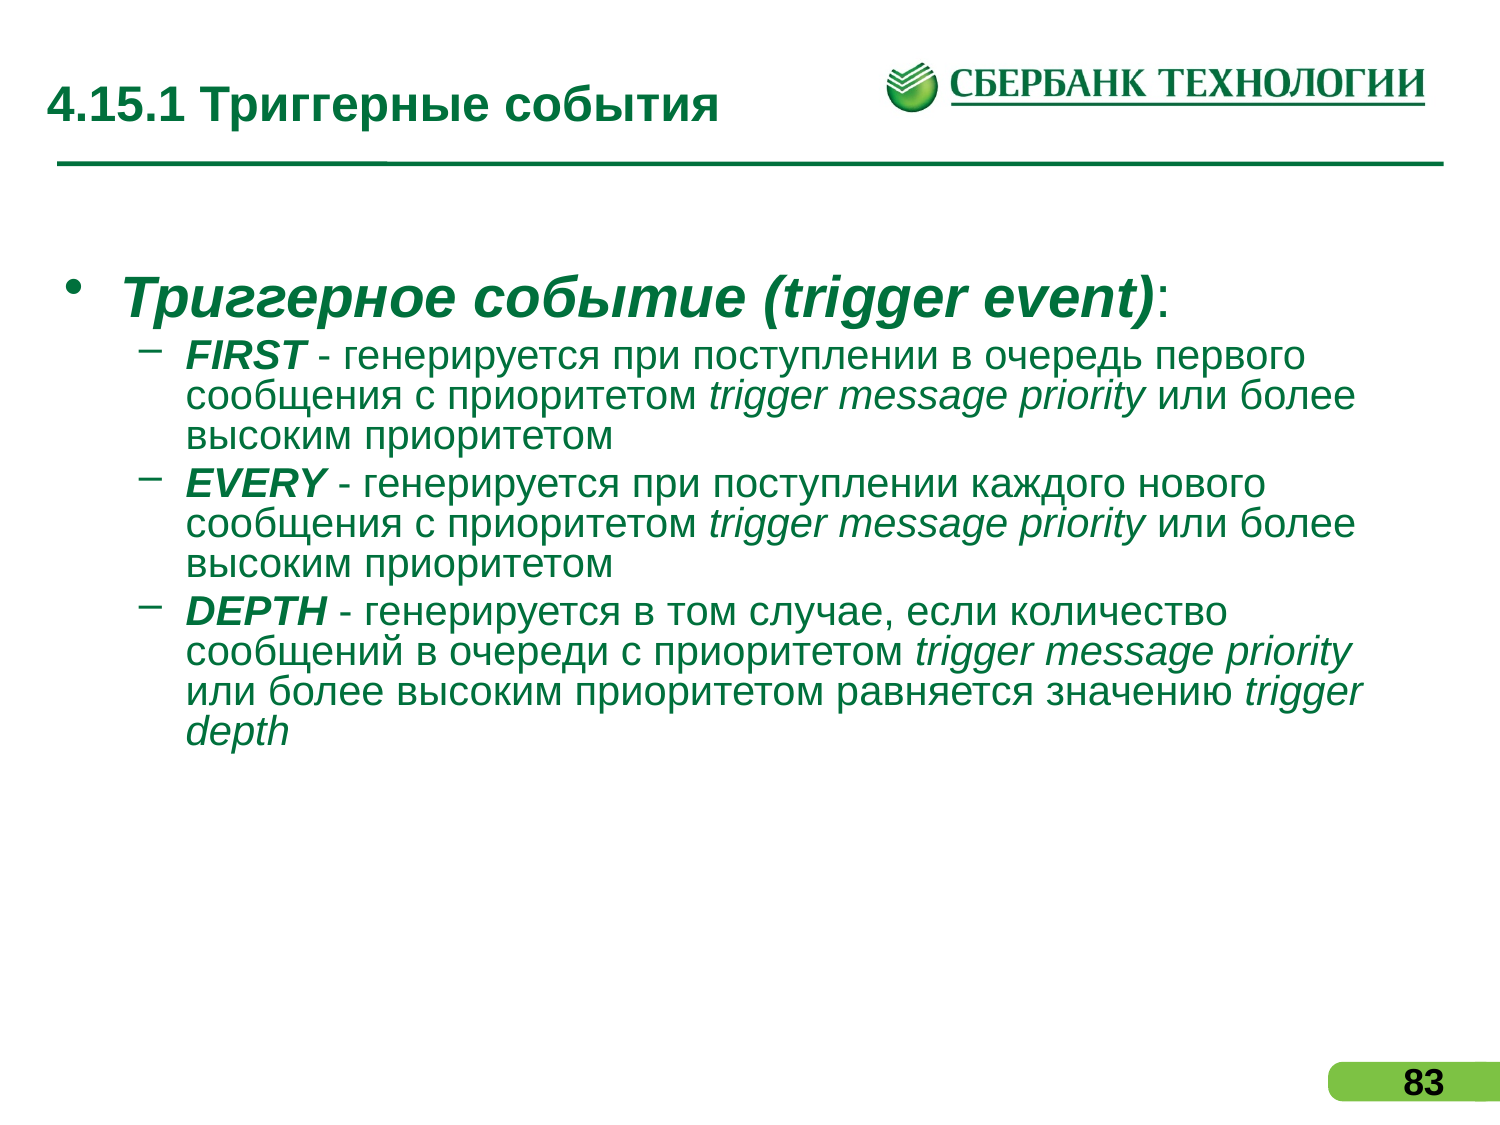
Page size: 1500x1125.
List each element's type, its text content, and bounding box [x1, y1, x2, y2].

picture [868, 30, 1436, 161]
list Триггерное событие (trigger event): FIRST - генерируется при поступлении в очередь первого сообщения с приоритетом trigger message priority или более высоким приоритетом EVERY - генерируется при поступлении каждого нового сообщения с приоритетом trigger message priority или более высоким приоритетом DEPTH - генерируется в том случае, если количество сообщений в очереди с приоритетом trigger message priority или более высоким приоритетом равняется значению trigger depth [48, 237, 1400, 882]
title 4.15.1 Триггерные события [46, 40, 967, 152]
